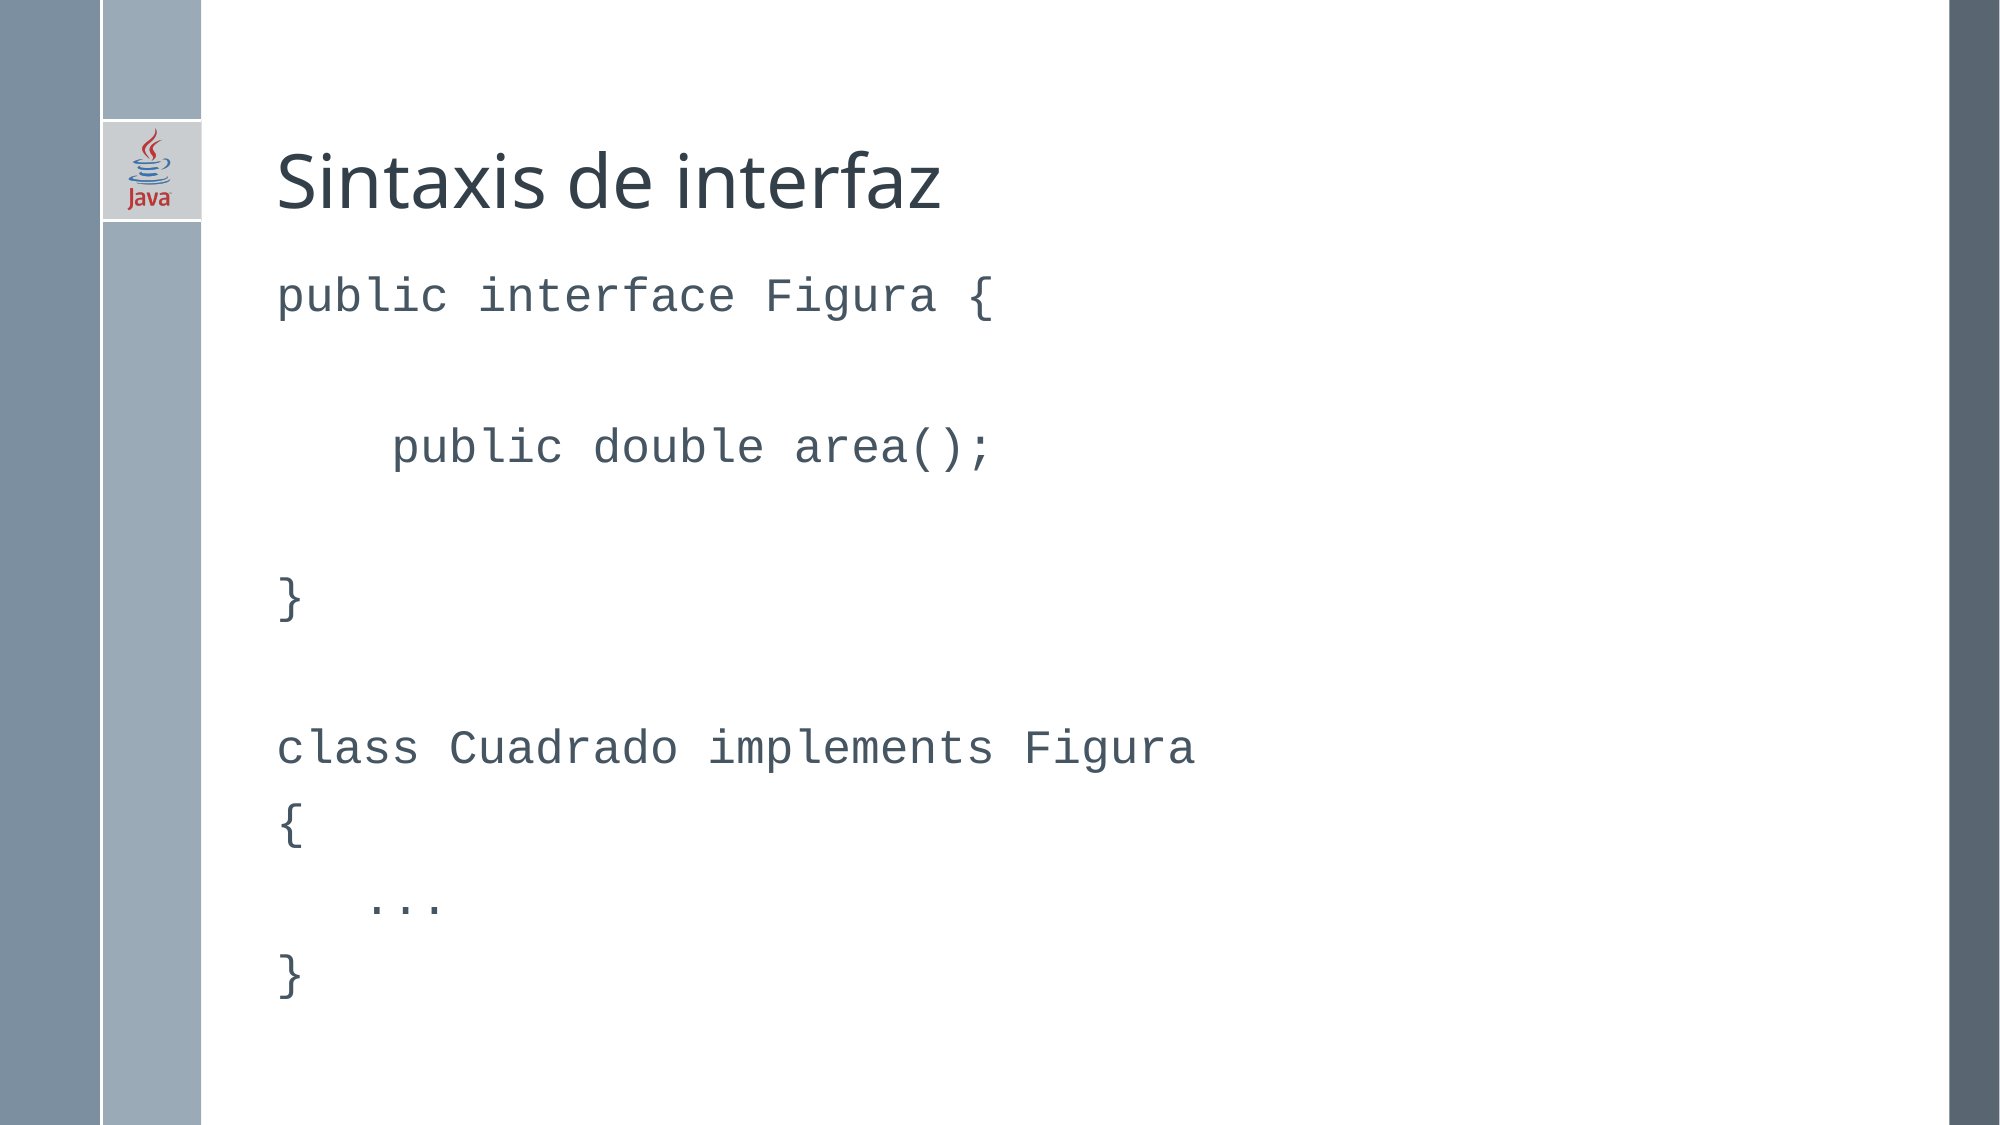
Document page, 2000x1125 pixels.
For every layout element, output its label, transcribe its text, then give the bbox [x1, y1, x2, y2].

picture [109, 127, 193, 211]
list public interface Figura { public double area(); } class Cuadrado implements Figura { ... } [261, 262, 1867, 1013]
title Sintaxis de interfaz [261, 29, 1867, 233]
